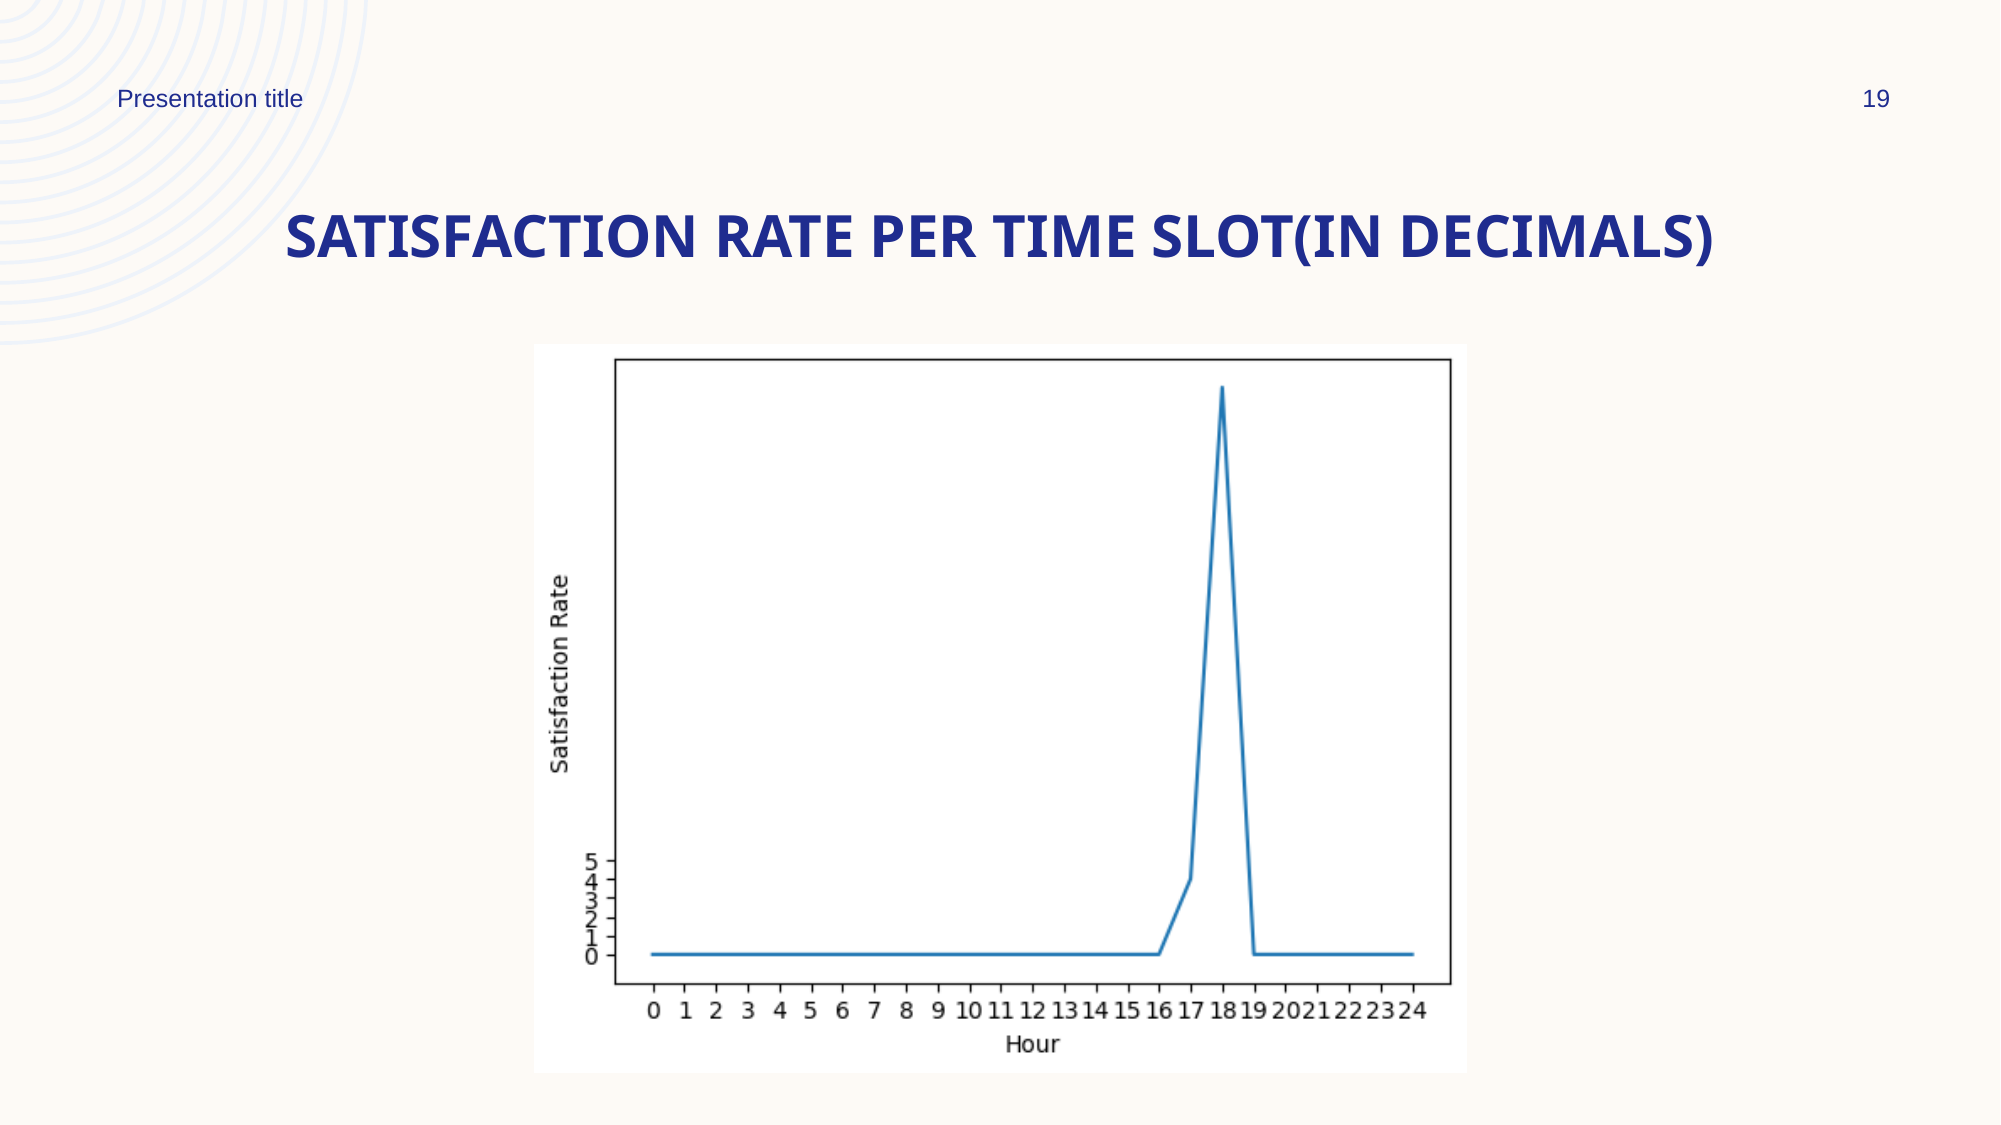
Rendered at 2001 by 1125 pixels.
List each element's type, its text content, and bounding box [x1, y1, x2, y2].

footer Presentation title [101, 75, 627, 120]
slide_number 19 [1795, 75, 1958, 120]
picture [534, 344, 1467, 1073]
title Satisfaction rate per time slot(In decimals) [124, 199, 1875, 326]
